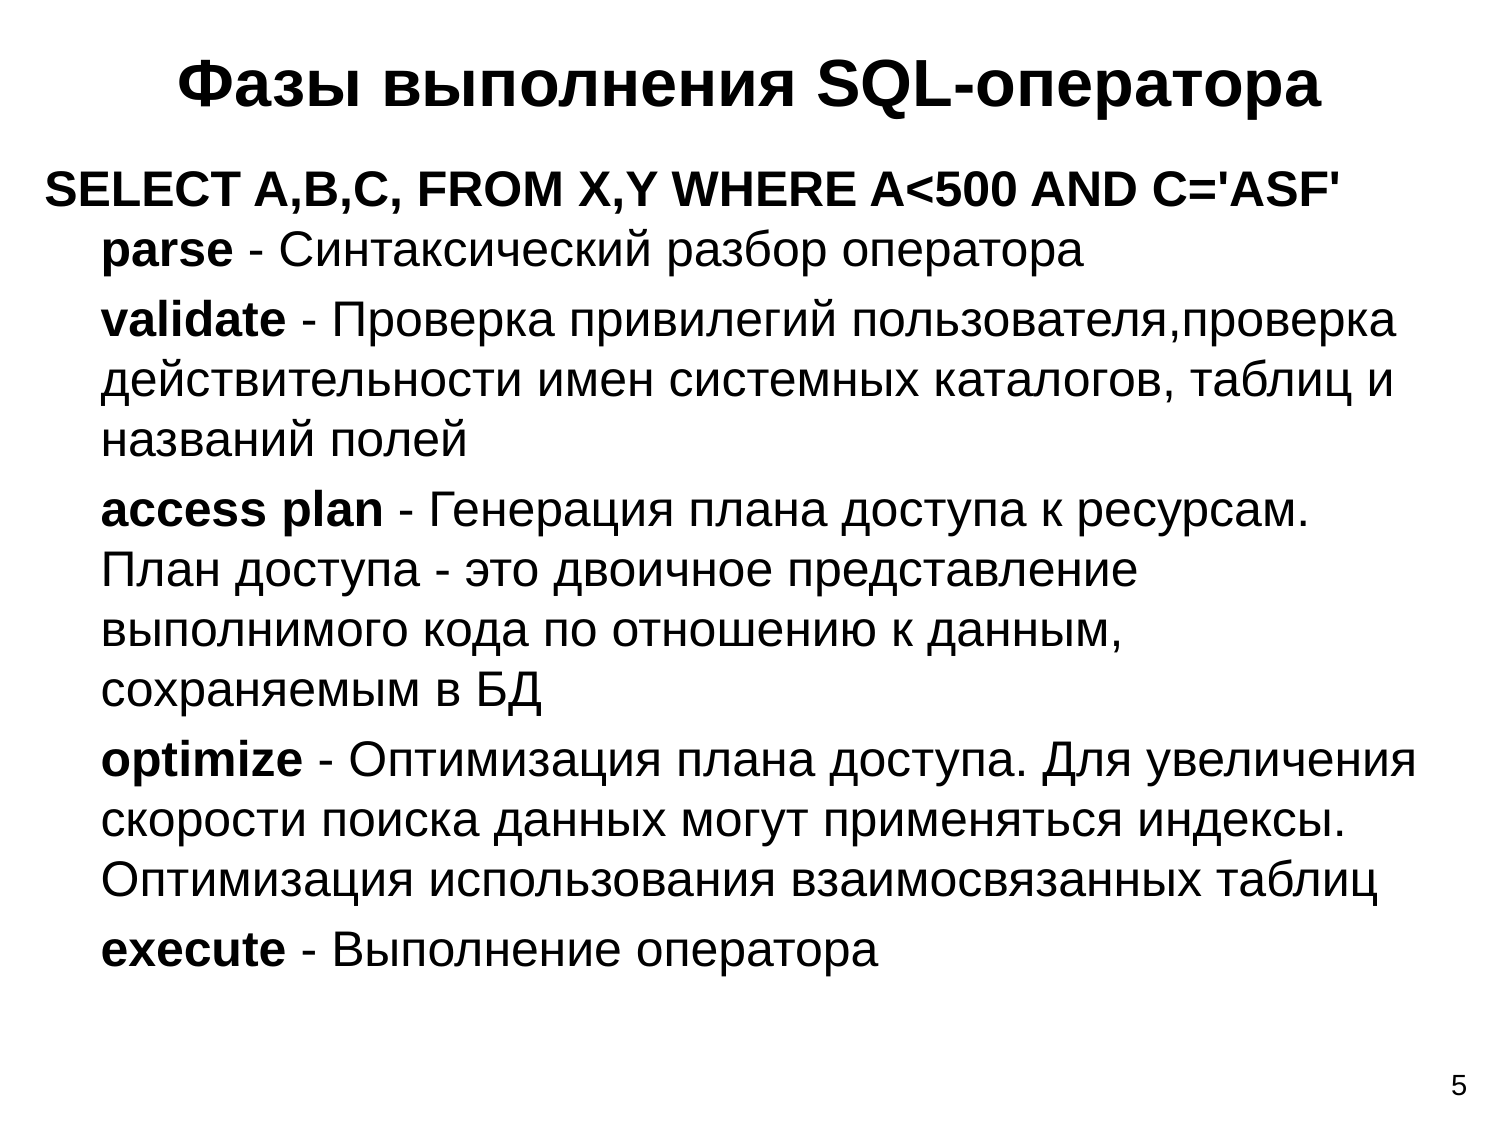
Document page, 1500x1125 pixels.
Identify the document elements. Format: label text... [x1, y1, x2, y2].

title Фазы выполнения SQL-оператора [74, 44, 1426, 114]
slide_number 5 [1409, 1058, 1483, 1103]
list SELECT A,B,C, FROM X,Y WHERE A<500 AND C='ASF' parse - Синтаксический разбор оператора validate - Проверка привилегий пользователя,проверка действительности имен системных каталогов, таблиц и названий полей access plan - Генерация плана доступа к ресурсам. План доступа - это двоичное представление выполнимого кода по отношению к данным, сохраняемым в БД optimize - Оптимизация плана доступа. Для увеличения скорости поиска данных могут применяться индексы. Оптимизация использования взаимосвязанных таблиц execute - Выполнение оператора [29, 148, 1460, 1083]
